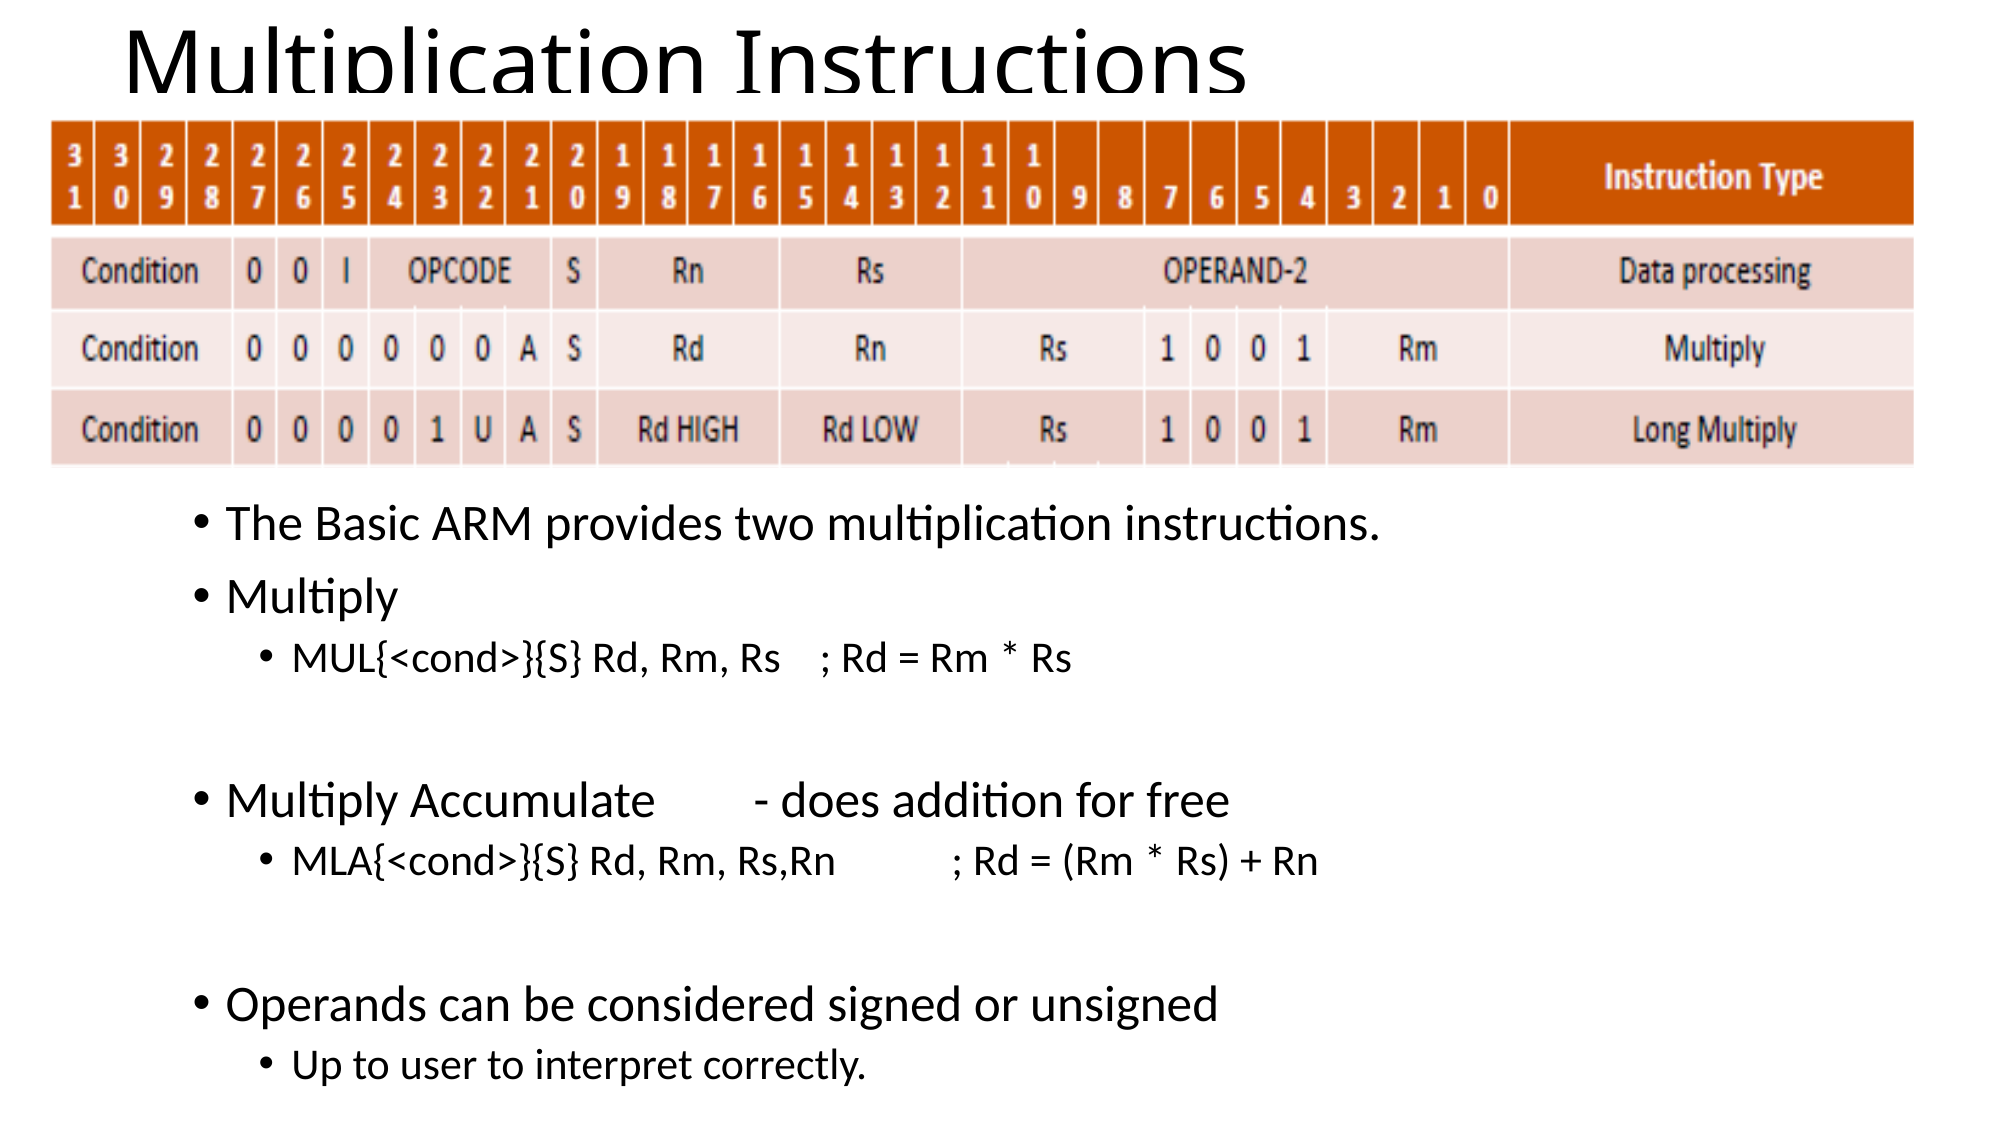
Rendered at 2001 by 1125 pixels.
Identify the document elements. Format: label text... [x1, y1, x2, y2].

picture [23, 93, 1914, 468]
list The Basic ARM provides two multiplication instructions. Multiply MUL{<cond>}{S} Rd, Rm, Rs ; Rd = Rm * Rs Multiply Accumulate - does addition for free MLA{<cond>}{S} Rd, Rm, Rs,Rn ; Rd = (Rm * Rs) + Rn Operands can be considered signed or unsigned Up to user to interpret correctly. [177, 488, 1903, 1099]
title Multiplication Instructions [106, 0, 1832, 93]
